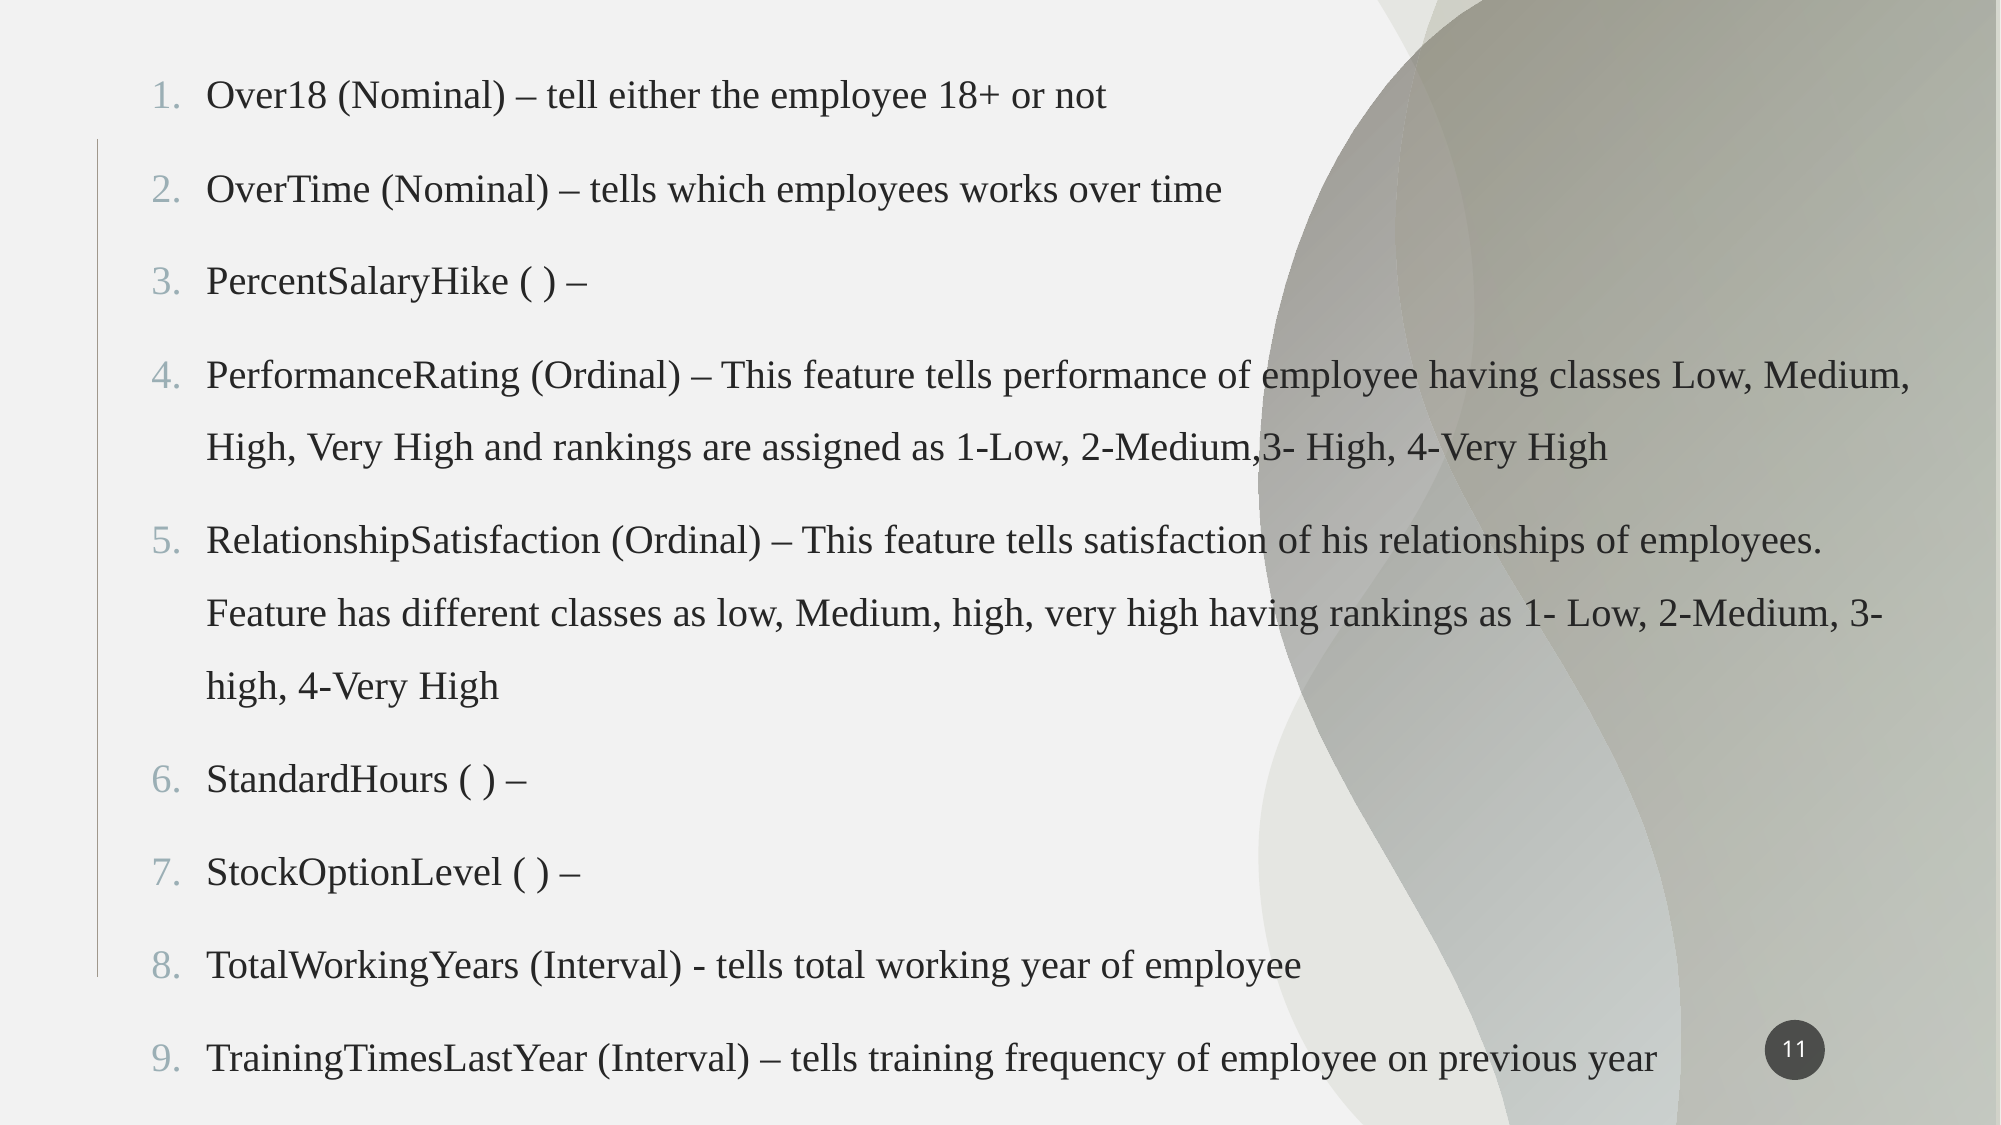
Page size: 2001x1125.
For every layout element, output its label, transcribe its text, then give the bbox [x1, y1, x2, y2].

slide_number 11 [1764, 1019, 1825, 1080]
list Over18 (Nominal) – tell either the employee 18+ or not OverTime (Nominal) – tells which employees works over time PercentSalaryHike ( ) – PerformanceRating (Ordinal) – This feature tells performance of employee having classes Low, Medium, High, Very High and rankings are assigned as 1-Low, 2-Medium,3- High, 4-Very High RelationshipSatisfaction (Ordinal) – This feature tells satisfaction of his relationships of employees. Feature has different classes as low, Medium, high, very high having rankings as 1- Low, 2-Medium, 3-high, 4-Very High StandardHours ( ) – StockOptionLevel ( ) – TotalWorkingYears (Interval) - tells total working year of employee TrainingTimesLastYear (Interval) – tells training frequency of employee on previous year [136, 36, 1933, 1089]
